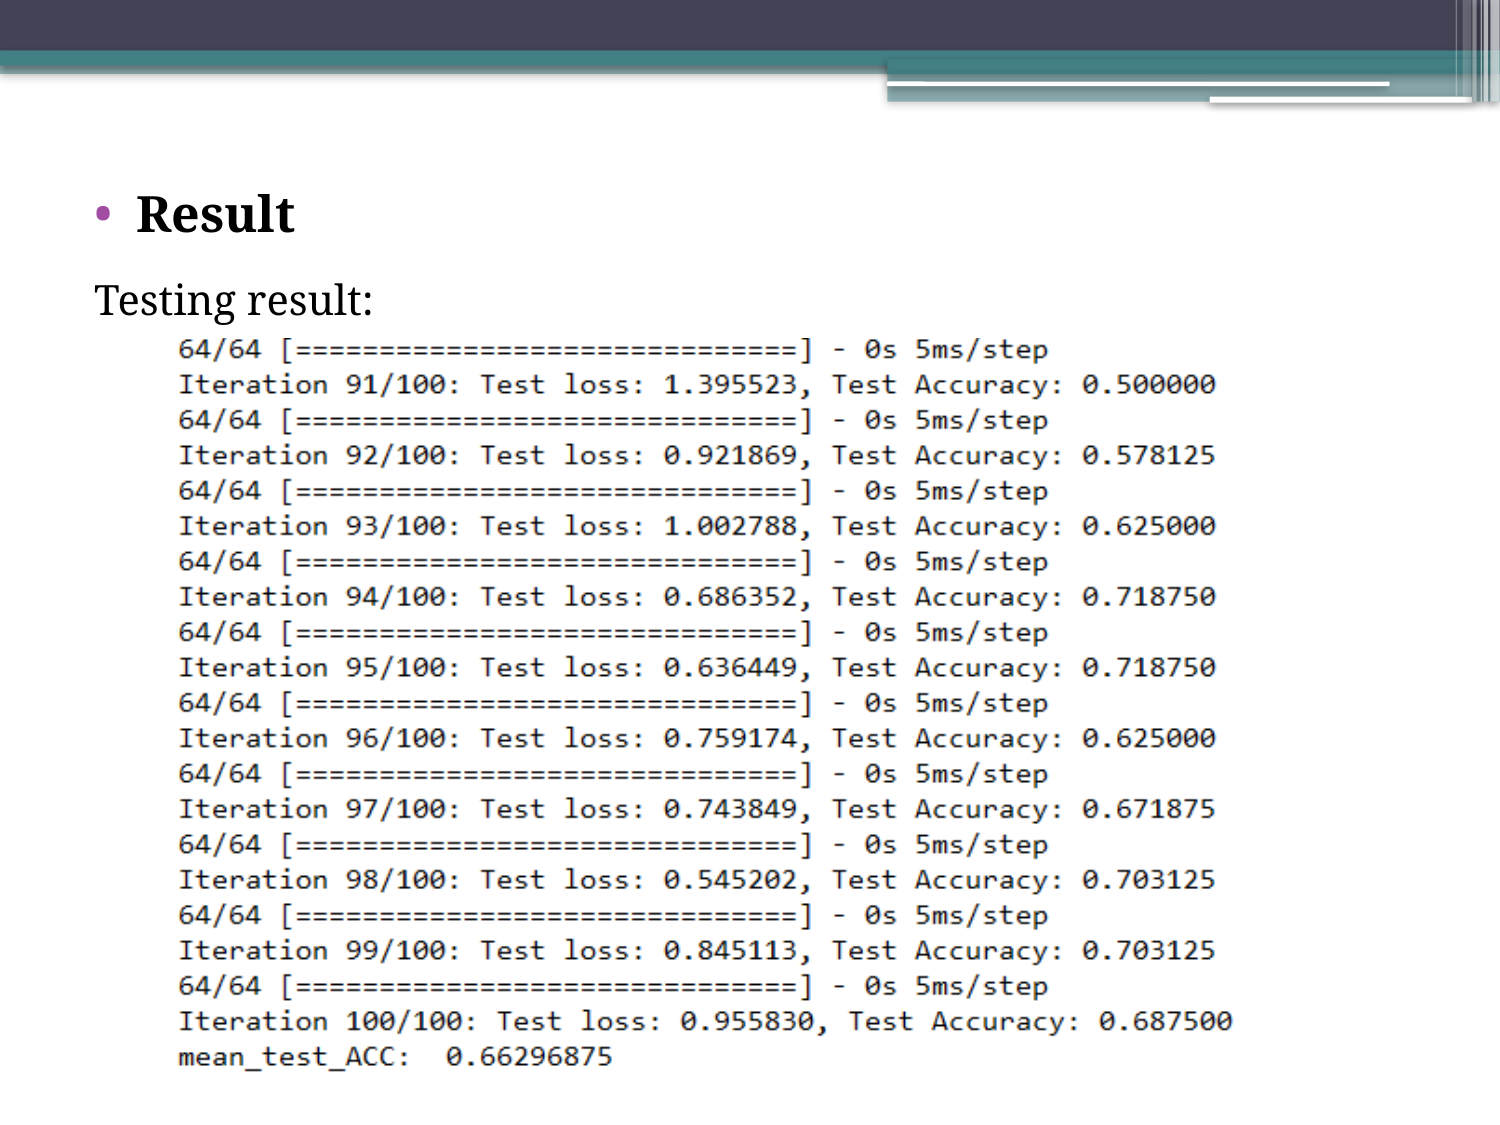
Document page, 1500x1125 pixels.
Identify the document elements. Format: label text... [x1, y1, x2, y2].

picture [170, 337, 1318, 1105]
list Result Testing result: [61, 144, 1412, 855]
